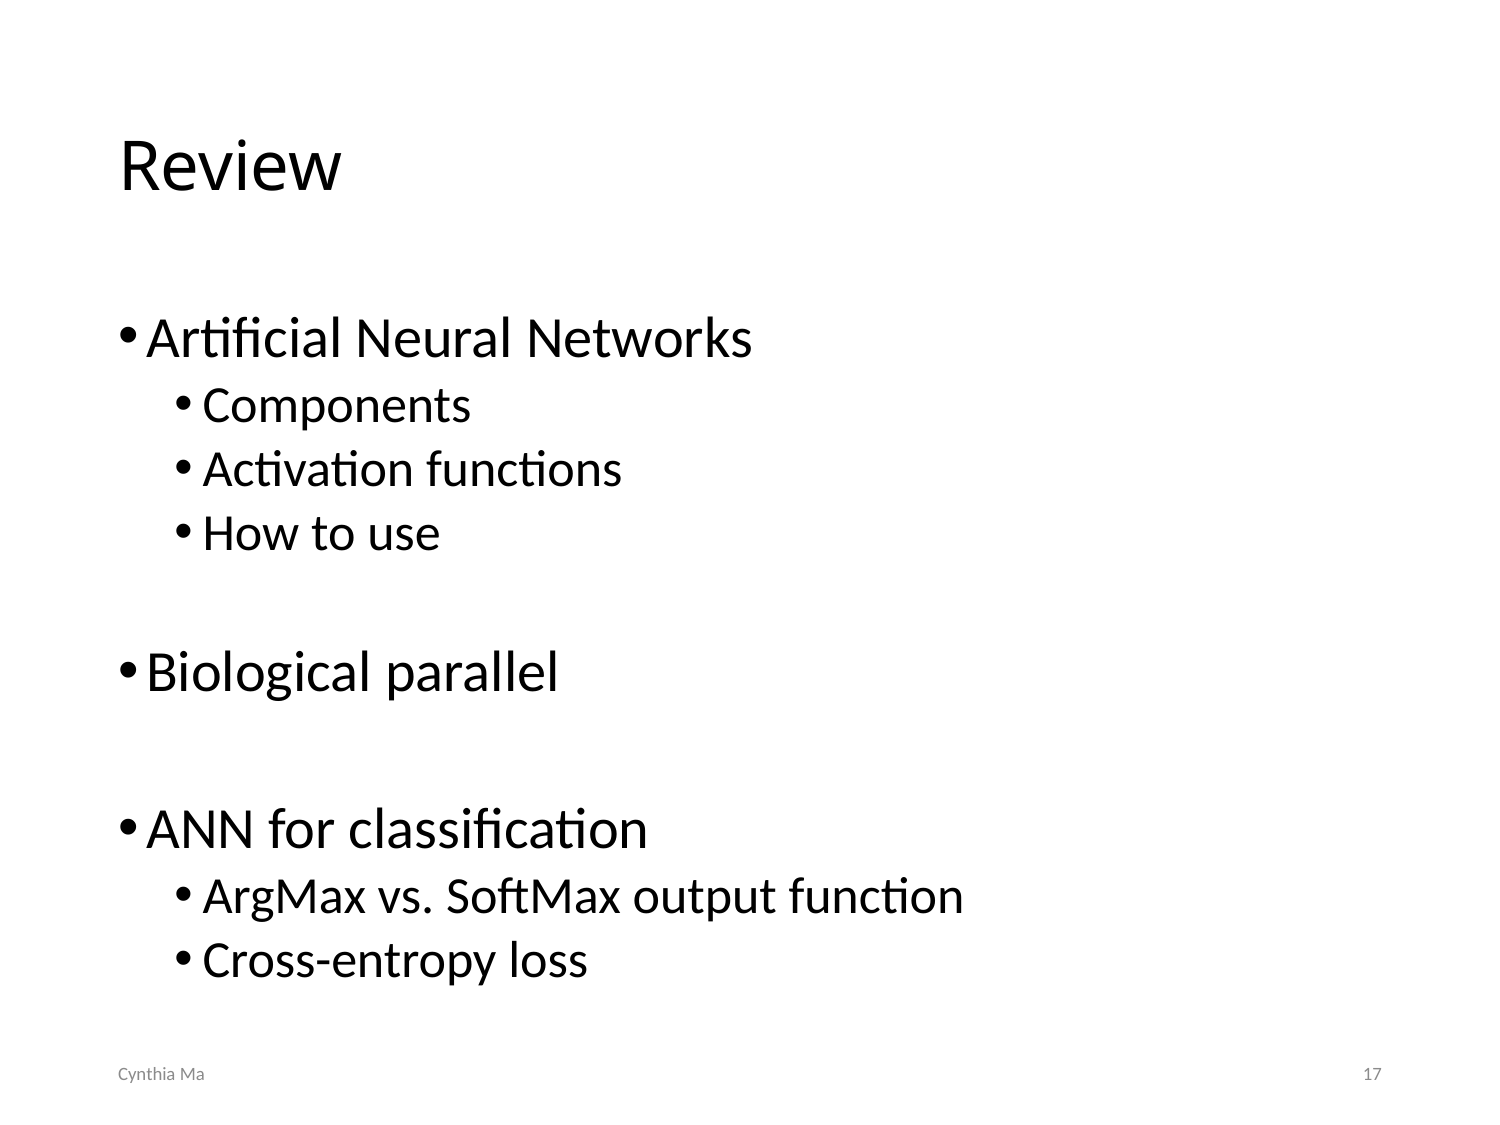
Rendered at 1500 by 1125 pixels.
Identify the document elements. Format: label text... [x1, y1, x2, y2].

title Review [103, 59, 1397, 278]
slide_number 17 [1059, 1042, 1397, 1103]
list Artificial Neural Networks Components Activation functions How to use Biological parallel ANN for classification ArgMax vs. SoftMax output function Cross-entropy loss [103, 299, 1397, 1014]
slide_number Cynthia Ma [103, 1042, 441, 1103]
